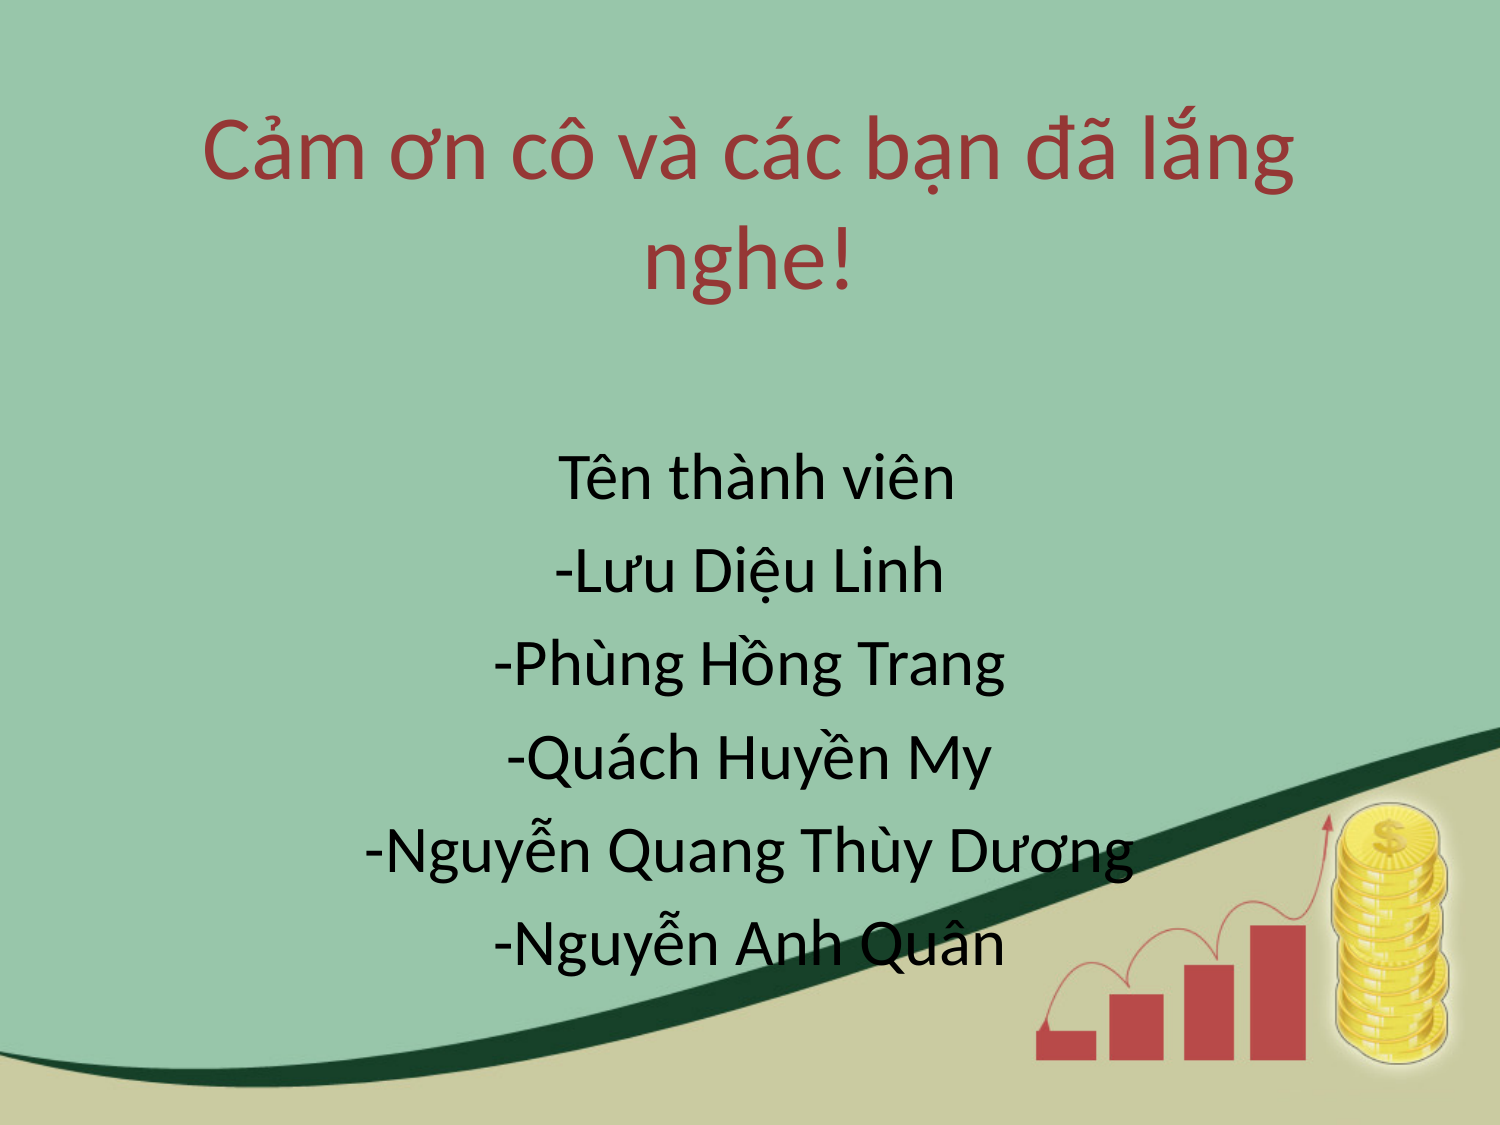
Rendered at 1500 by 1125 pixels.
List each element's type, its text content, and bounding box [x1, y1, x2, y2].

picture [0, 0, 1500, 1125]
list Tên thành viên -Lưu Diệu Linh -Phùng Hồng Trang -Quách Huyền My -Nguyễn Quang Thùy Dương -Nguyễn Anh Quân [75, 425, 1425, 1038]
title Cảm ơn cô và các bạn đã lắng nghe! [75, 45, 1425, 350]
